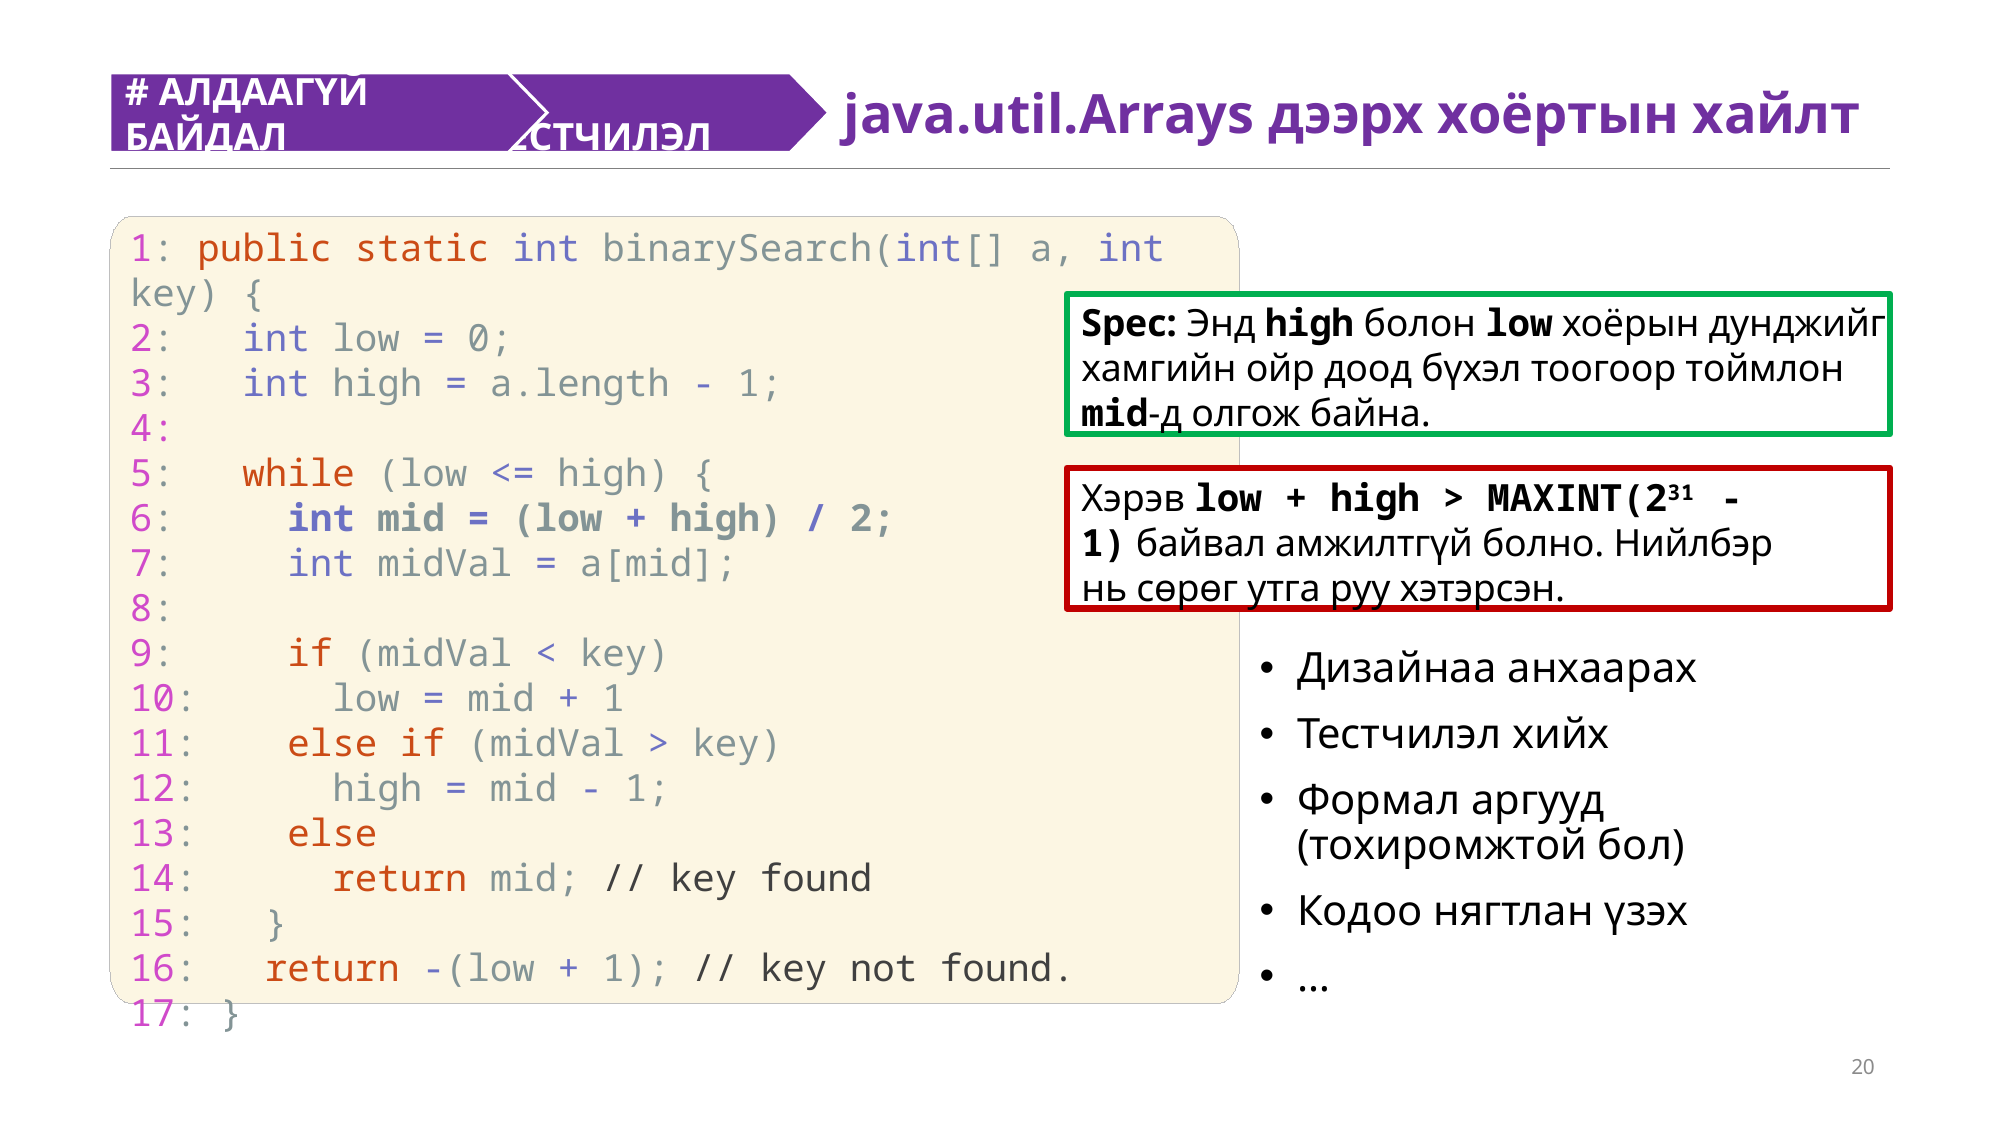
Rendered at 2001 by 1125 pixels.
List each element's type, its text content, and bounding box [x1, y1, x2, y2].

text_box # АЛДААГҮЙ БАЙДАЛ [108, 71, 550, 154]
text_box Spec: Энд high болон low хоёрын дунджийг хамгийн ойр доод бүхэл тоогоор тоймлон mid-д олгож байна. [1240, 293, 1890, 435]
slide_number 20 [1412, 1068, 1890, 1085]
text_box # ТЕСТЧИЛЭЛ [510, 71, 832, 154]
text_box java.util.Arrays дээрх хоёртын хайлт [828, 72, 1890, 153]
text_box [109, 216, 1240, 1004]
text_box Дизайнаа анхаарах Тестчилэл хийх Формал аргууд (тохиромжтой бол) Кодоо нягтлан үзэх … [1244, 639, 1890, 1068]
text_box Хэрэв low + high > MAXINT(231 - 1) байвал амжилтгүй болно. Нийлбэр нь сөрөг утга руу хэтэрсэн. [1240, 467, 1890, 609]
